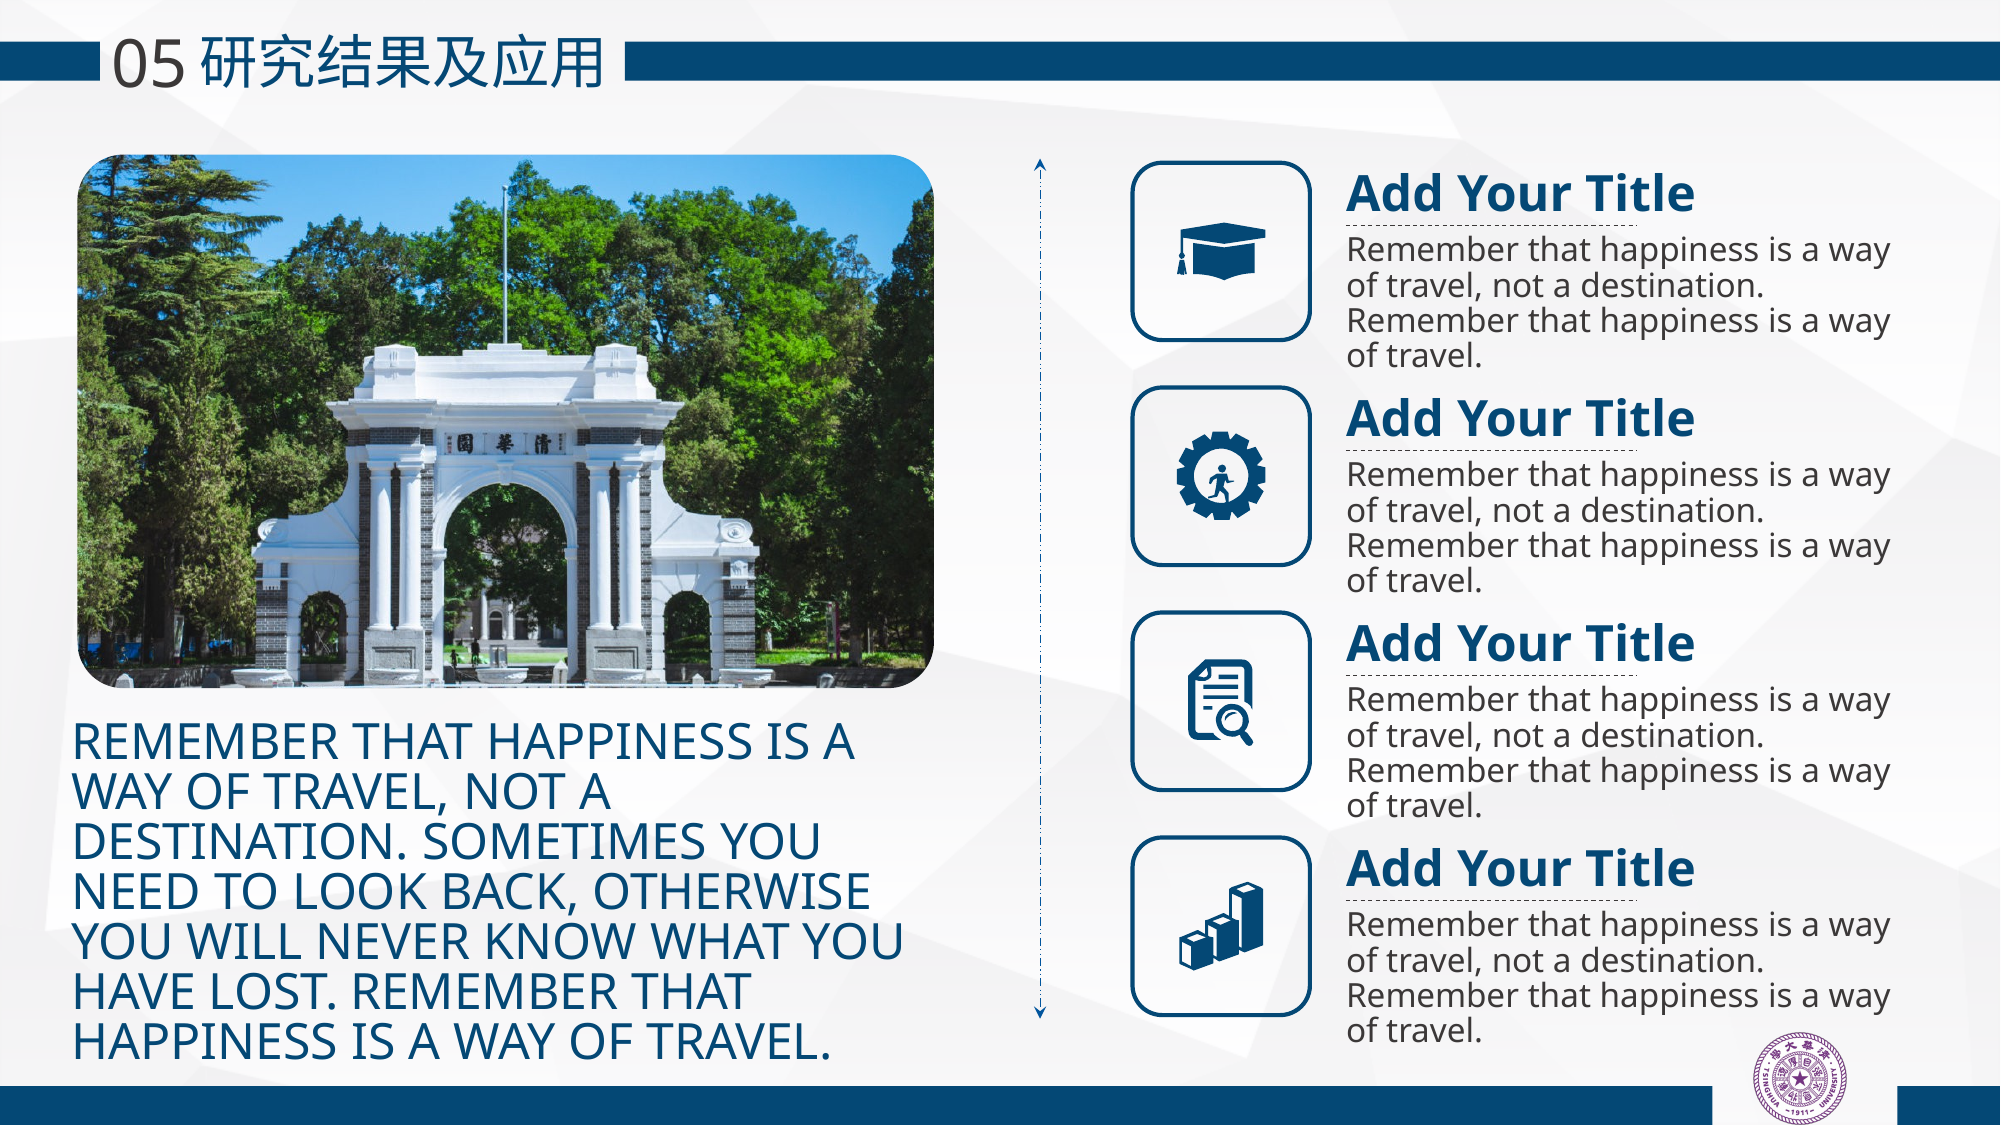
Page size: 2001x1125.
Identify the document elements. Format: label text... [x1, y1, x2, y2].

picture [0, 0, 2001, 1125]
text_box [1132, 162, 1310, 341]
text_box [0, 1085, 1713, 1125]
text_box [1132, 612, 1310, 791]
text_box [1132, 387, 1310, 566]
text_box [1331, 378, 1923, 573]
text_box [1331, 153, 1923, 348]
text_box [674, 41, 2000, 82]
text_box [0, 41, 90, 82]
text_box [1132, 837, 1310, 1016]
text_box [1331, 603, 1923, 798]
text_box REMEMBER THAT HAPPINESS IS A WAY OF TRAVEL, NOT A DESTINATION. SOMETIMES YOU NEED TO LOOK BACK, OTHERWISE YOU WILL NEVER KNOW WHAT YOU HAVE LOST. REMEMBER THAT HAPPINESS IS A WAY OF TRAVEL. [56, 712, 934, 1078]
text_box [1896, 1085, 2000, 1125]
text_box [1331, 828, 1923, 1023]
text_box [90, 13, 674, 110]
